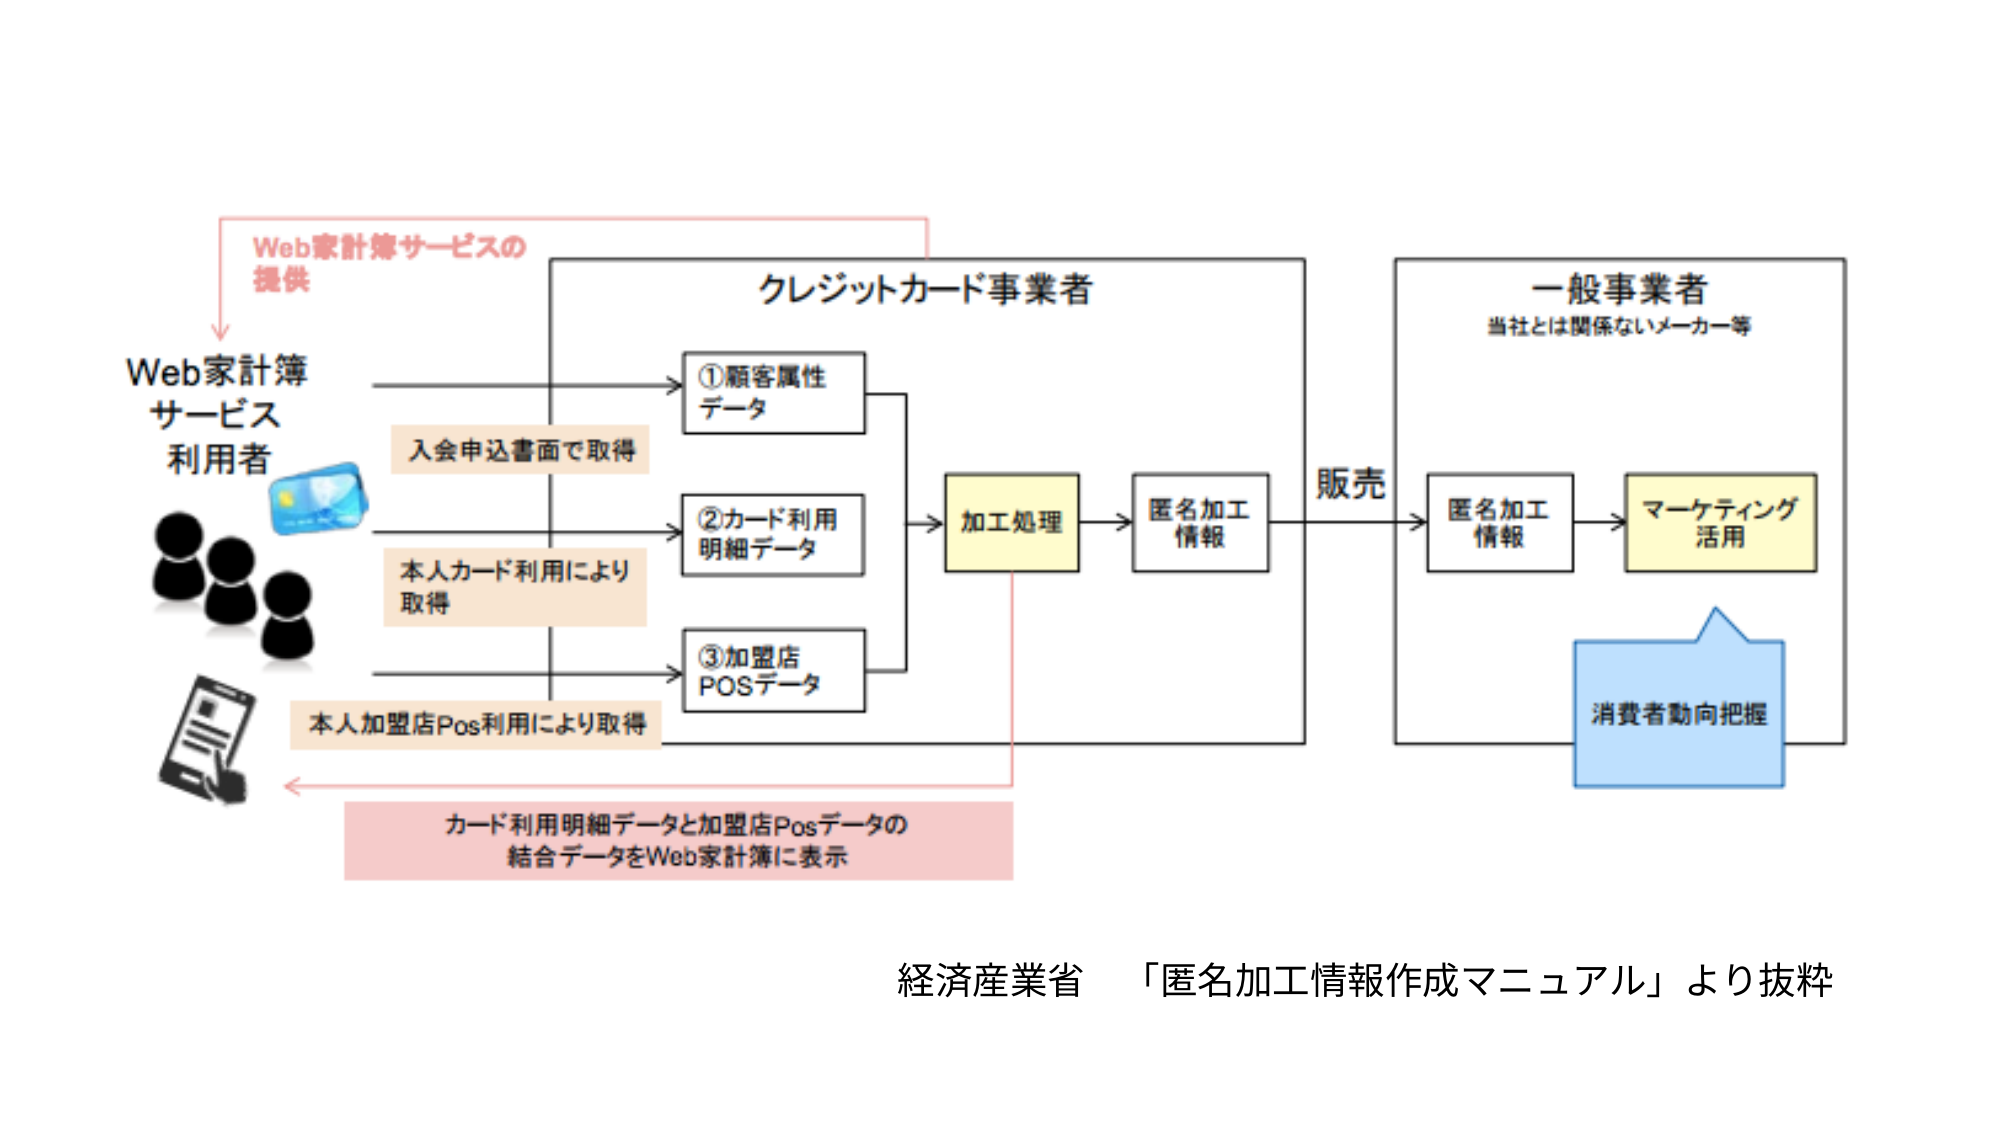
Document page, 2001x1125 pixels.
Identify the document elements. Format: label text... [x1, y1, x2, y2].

text_box 経済産業省 「匿名加工情報作成マニュアル」より抜粋 [883, 949, 1849, 1010]
picture [72, 172, 1885, 918]
